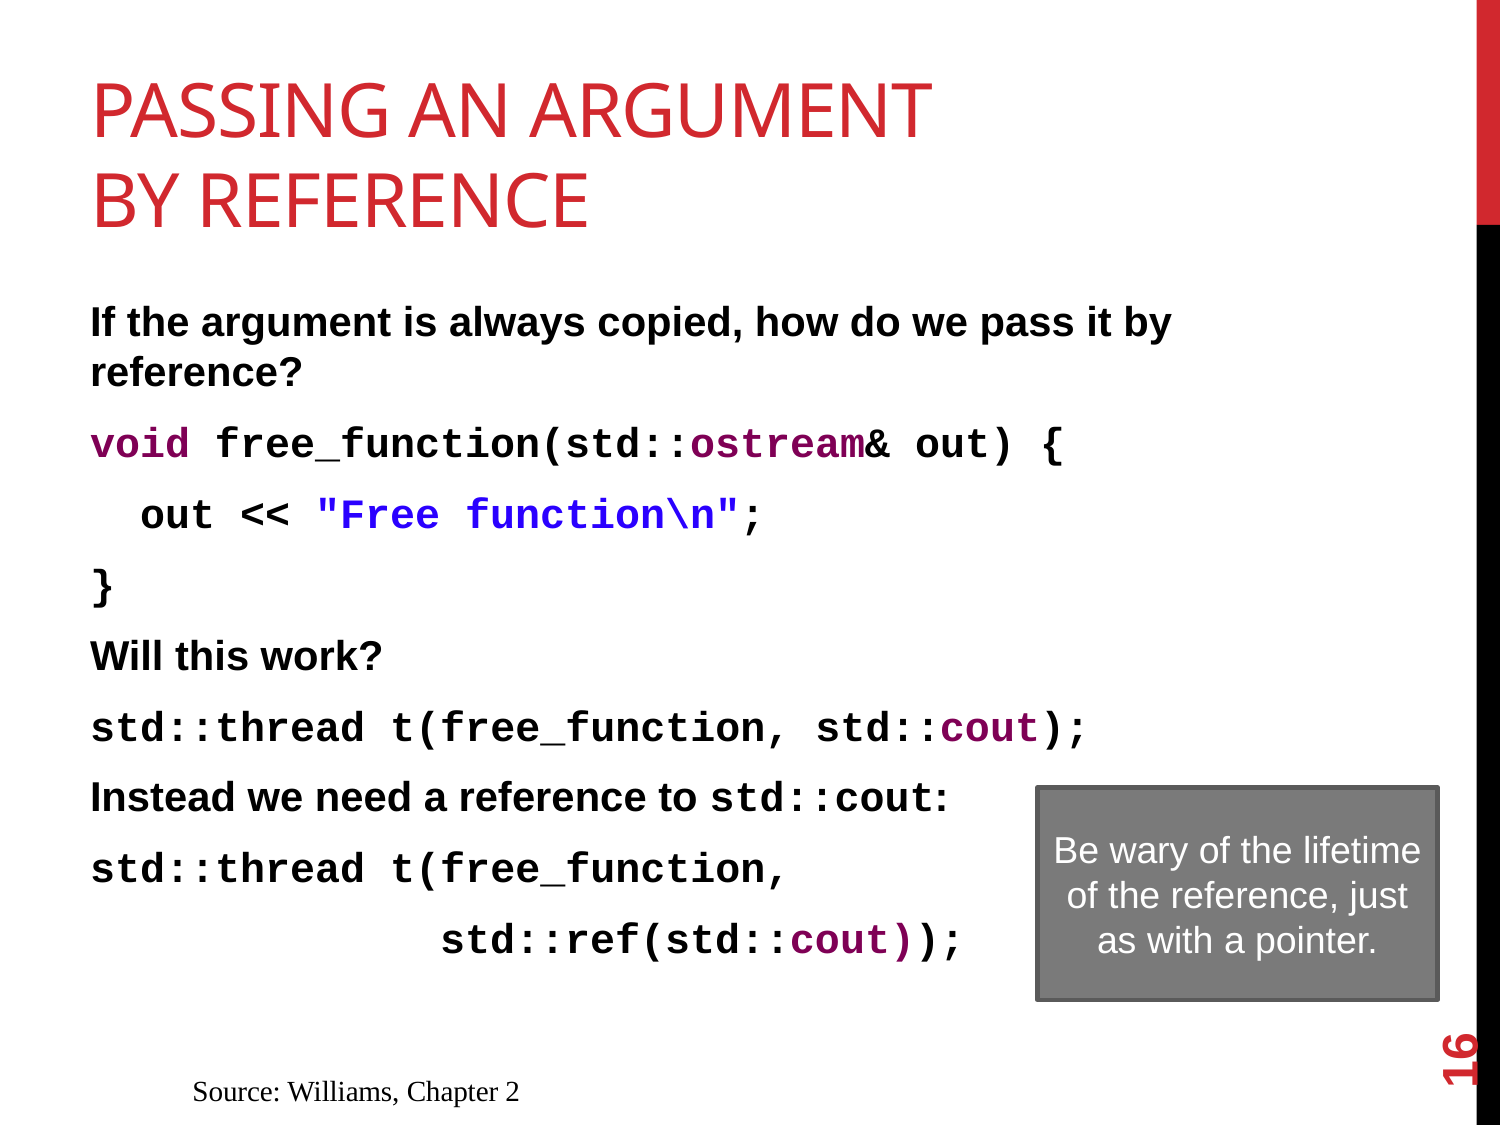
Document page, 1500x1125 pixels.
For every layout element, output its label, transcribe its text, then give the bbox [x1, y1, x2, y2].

slide_number 16 [1427, 887, 1488, 1104]
footer Source: Williams, Chapter 2 [75, 1065, 638, 1112]
list If the argument is always copied, how do we pass it by reference? void free_function(std::ostream& out) { out << "Free function\n"; } Will this work? std::thread t(free_function, std::cout); Instead we need a reference to std::cout: std::thread t(free_function, std::ref(std::cout)); [75, 287, 1325, 1005]
title Passing an argument by reference [75, 25, 1025, 250]
text_box Be wary of the lifetime of the reference, just as with a pointer. [1035, 785, 1440, 1002]
